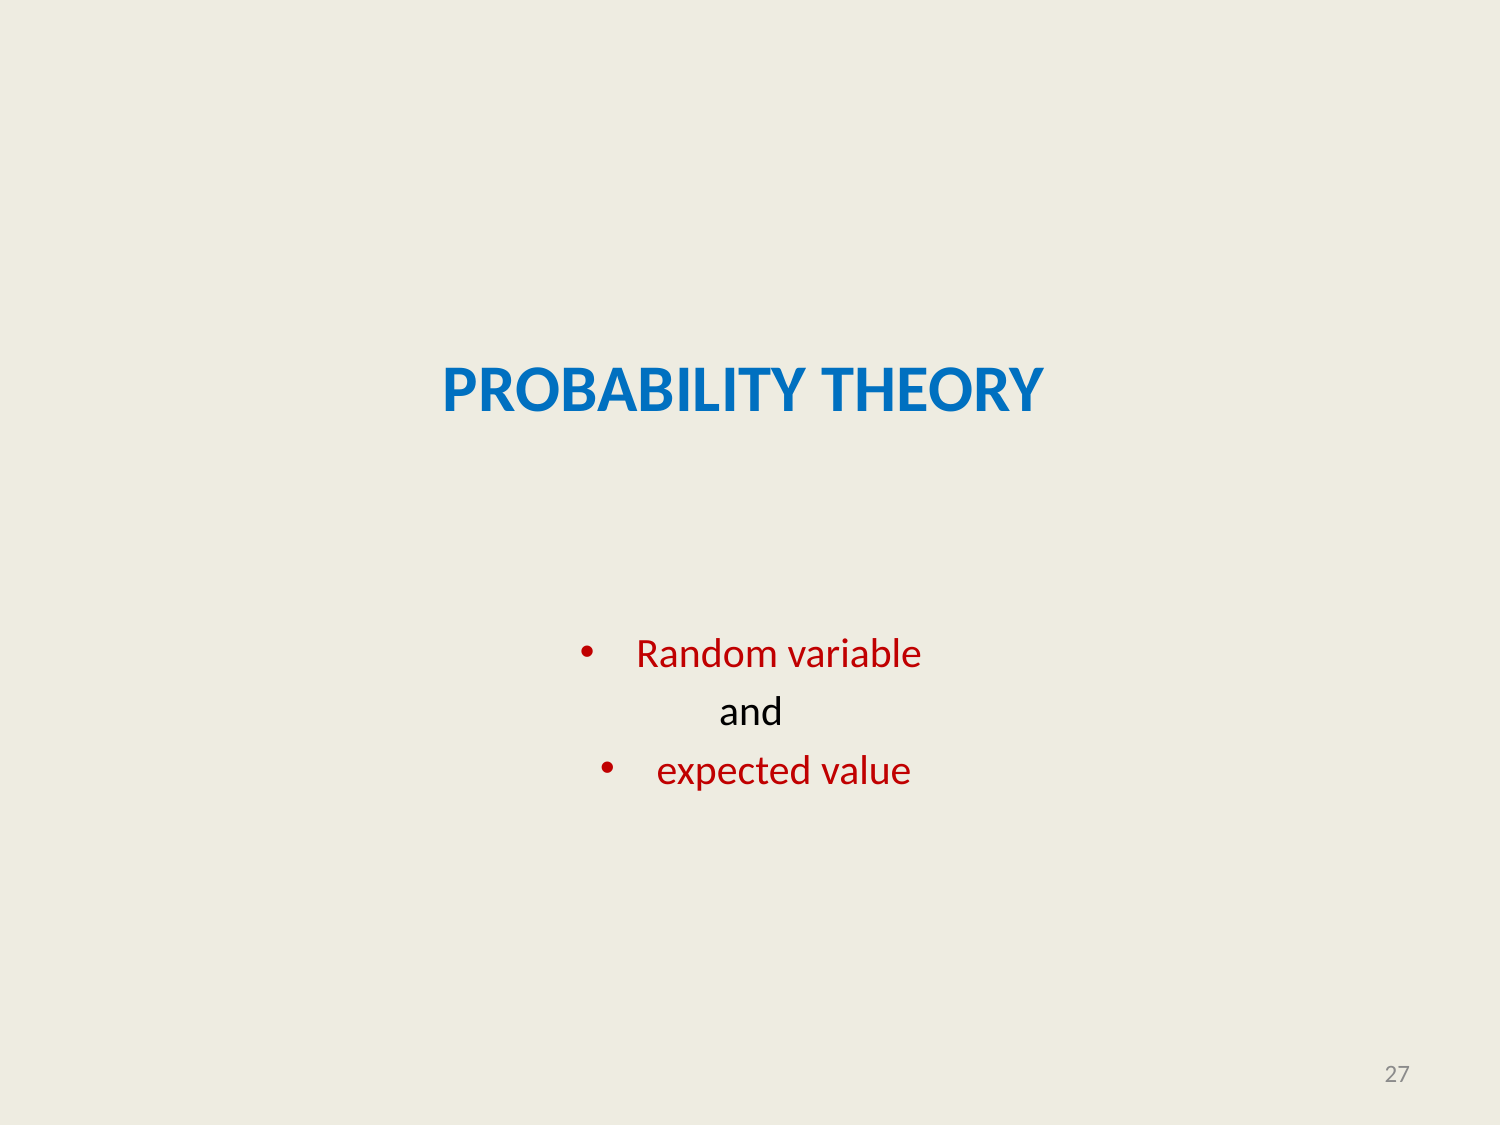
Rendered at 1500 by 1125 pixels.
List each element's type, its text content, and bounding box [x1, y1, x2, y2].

title probability theory [62, 337, 1425, 561]
slide_number 27 [1074, 1042, 1425, 1103]
list Random variable and expected value [118, 553, 1394, 800]
